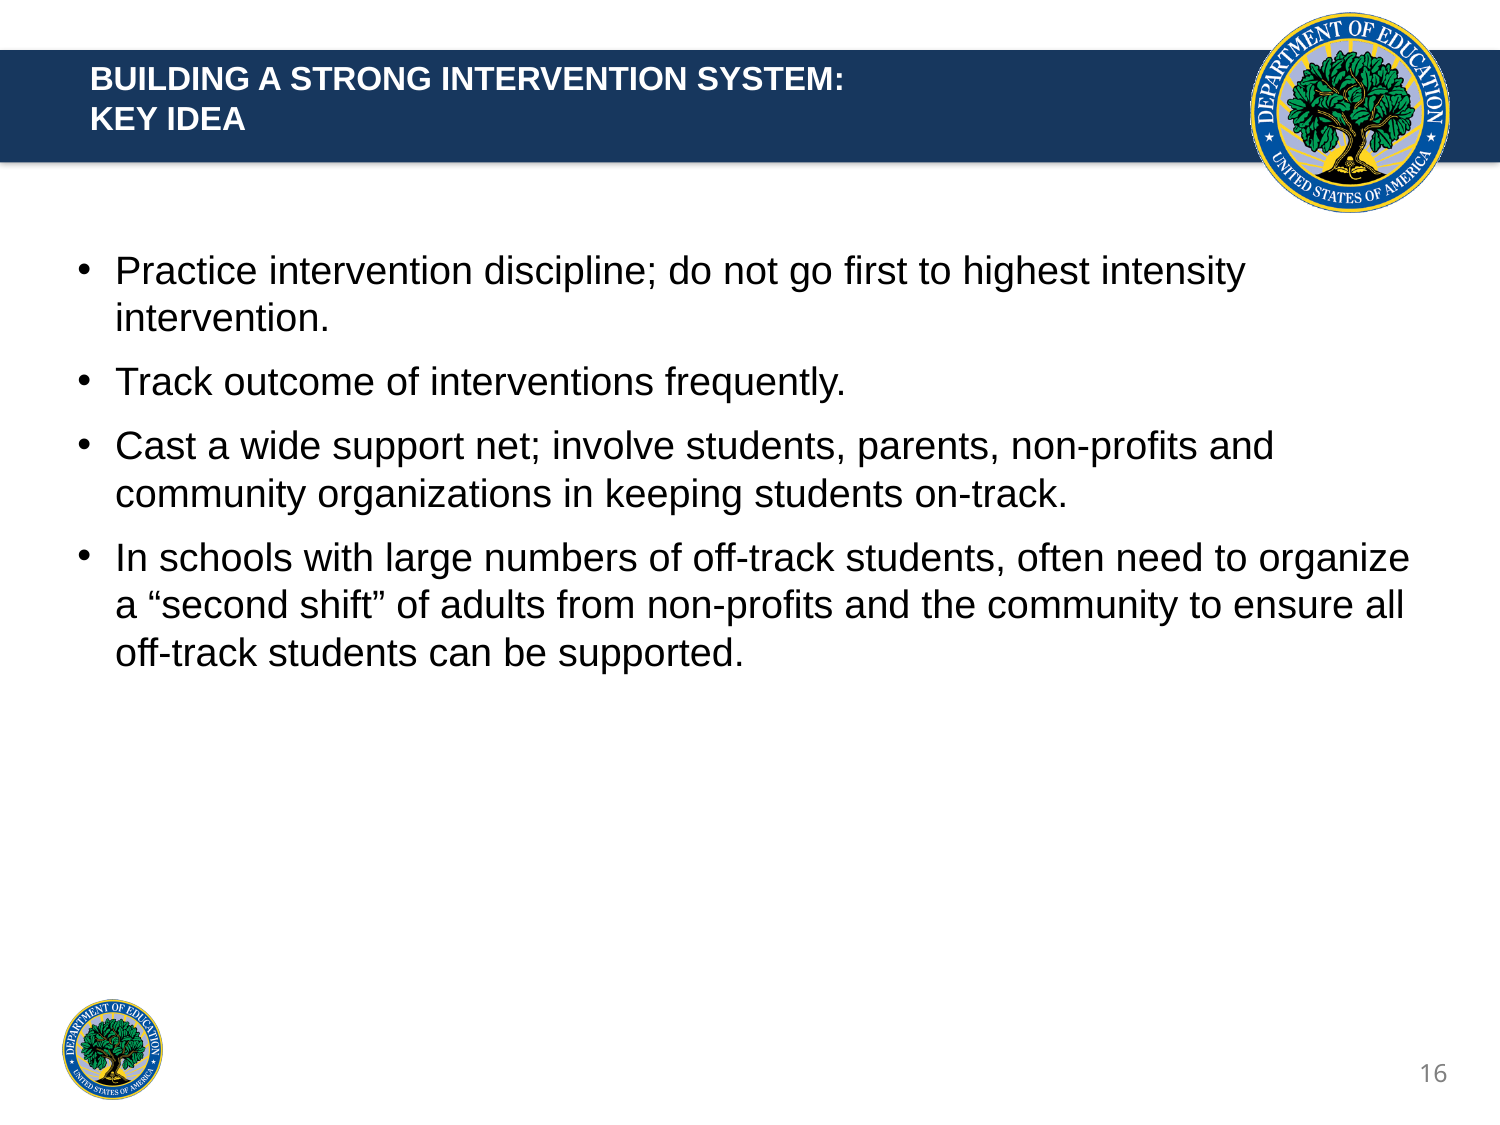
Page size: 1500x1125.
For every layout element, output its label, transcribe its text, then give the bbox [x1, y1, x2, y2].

text_box 16 [1324, 1049, 1463, 1099]
text_box BUILDING A STRONG INTERVENTION SYSTEM: KEY IDEA [75, 49, 1225, 180]
picture [1250, 12, 1450, 213]
list Practice intervention discipline; do not go first to highest intensity intervention. Track outcome of interventions frequently. Cast a wide support net; involve students, parents, non-profits and community organizations in keeping students on-track. In schools with large numbers of off-track students, often need to organize a “second shift” of adults from non-profits and the community to ensure all off-track students can be supported. [62, 237, 1438, 1013]
picture [62, 1013, 163, 1100]
